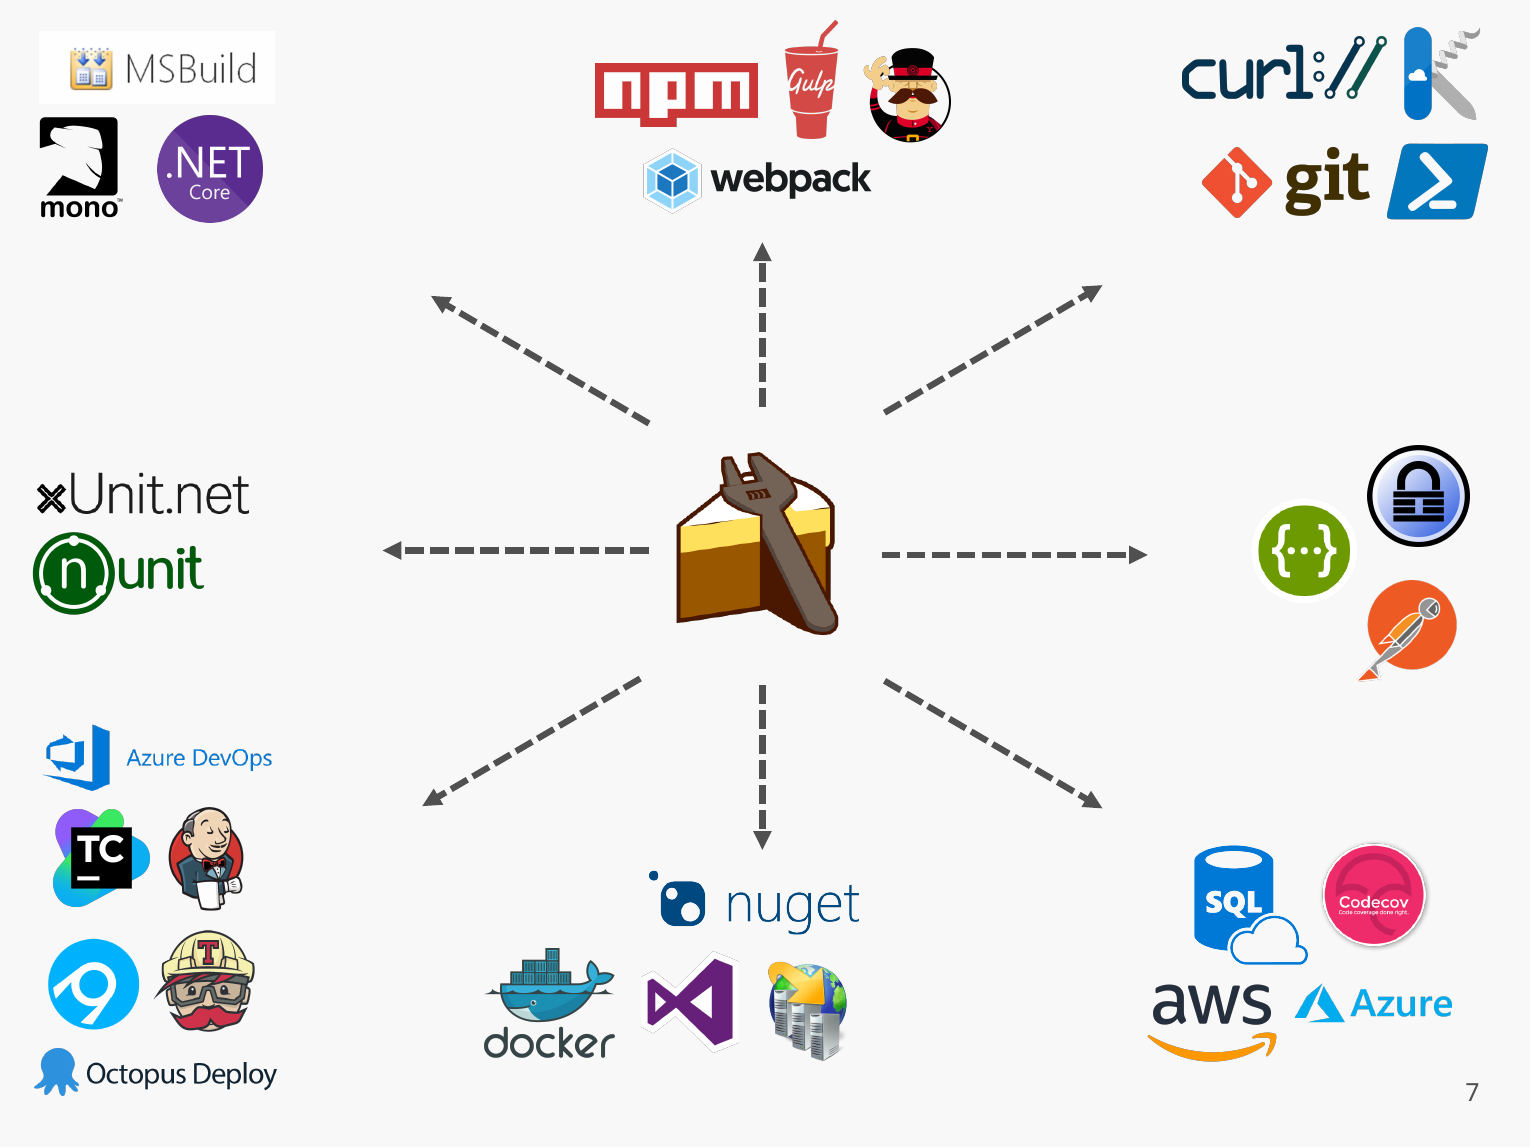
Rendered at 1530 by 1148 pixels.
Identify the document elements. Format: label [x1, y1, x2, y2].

text_box [33, 709, 288, 1097]
text_box [884, 284, 1103, 413]
text_box [0, 469, 253, 641]
text_box [38, 31, 276, 223]
text_box [594, 20, 951, 238]
text_box [1250, 445, 1504, 682]
text_box [484, 870, 865, 1062]
text_box [1147, 839, 1466, 1069]
text_box [1181, 27, 1488, 232]
text_box [430, 295, 650, 424]
picture [664, 448, 853, 637]
text_box [422, 678, 641, 807]
text_box [884, 680, 1103, 809]
